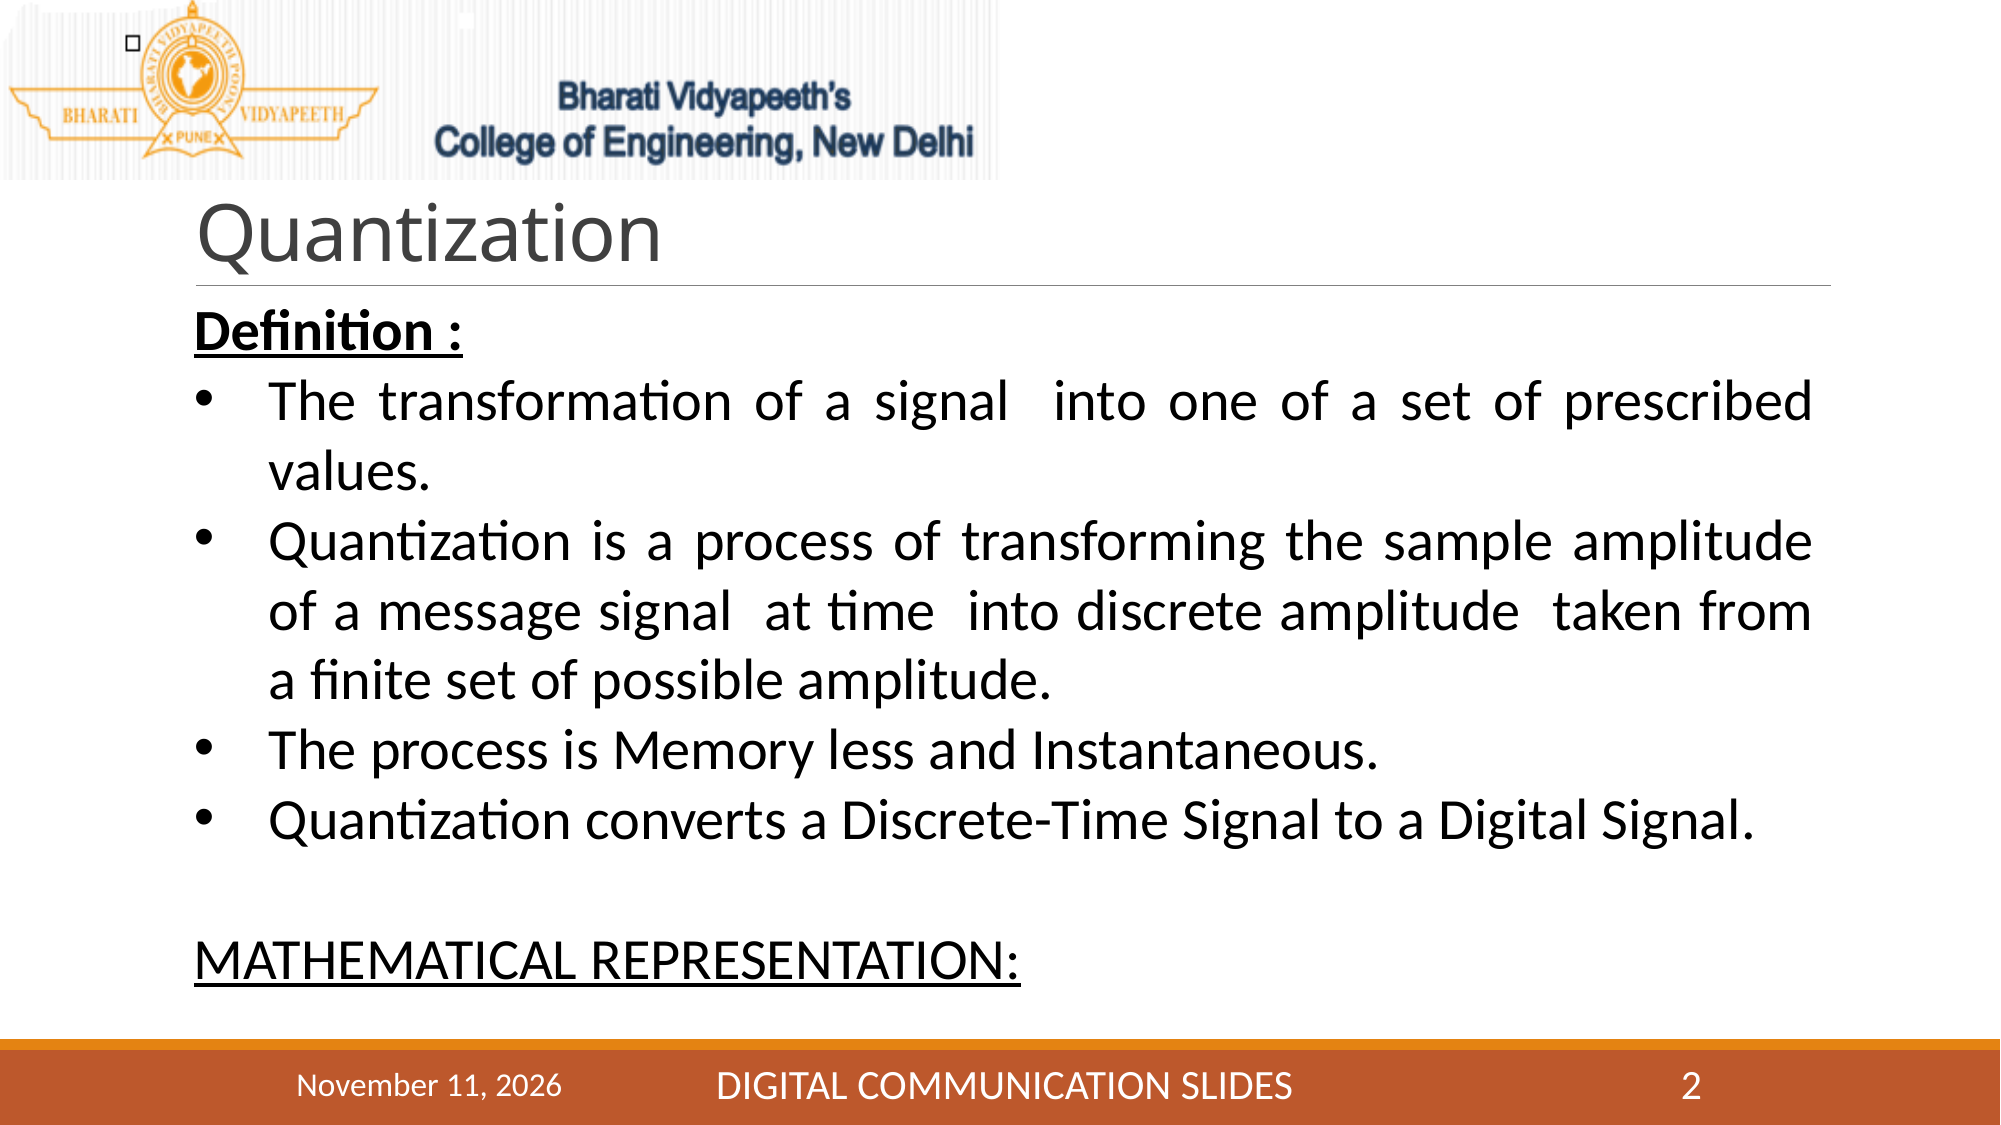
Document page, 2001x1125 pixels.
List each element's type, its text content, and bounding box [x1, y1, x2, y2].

title Quantization [180, 47, 1830, 285]
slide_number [281, 1052, 586, 1113]
picture [0, 0, 1001, 180]
slide_number 2 [1555, 1052, 1718, 1113]
text_box Digital Communication Slides [693, 1052, 1316, 1113]
